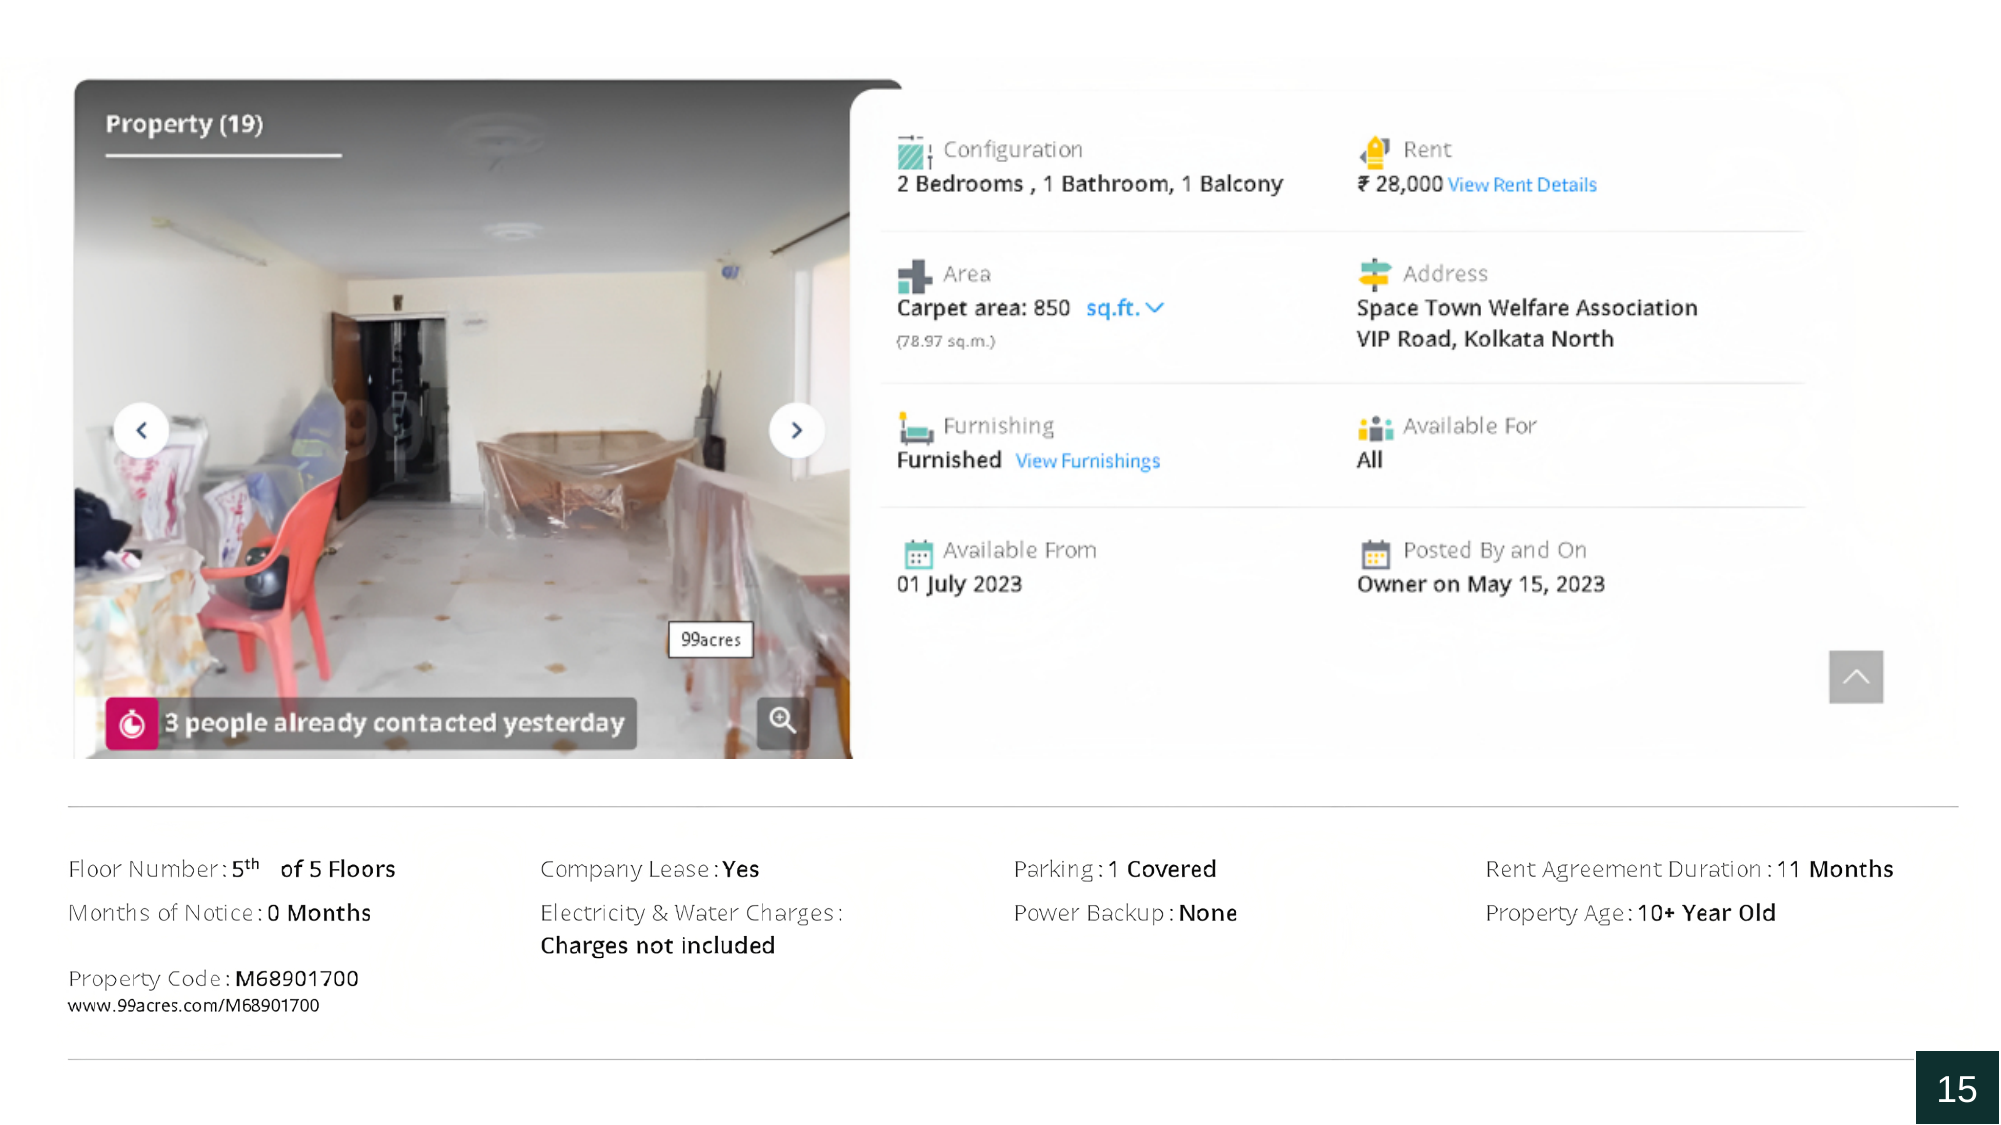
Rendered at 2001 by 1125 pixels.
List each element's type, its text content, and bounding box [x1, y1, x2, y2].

picture [0, 57, 1960, 760]
picture [55, 795, 1980, 1073]
text_box 15 [1914, 1049, 2000, 1125]
